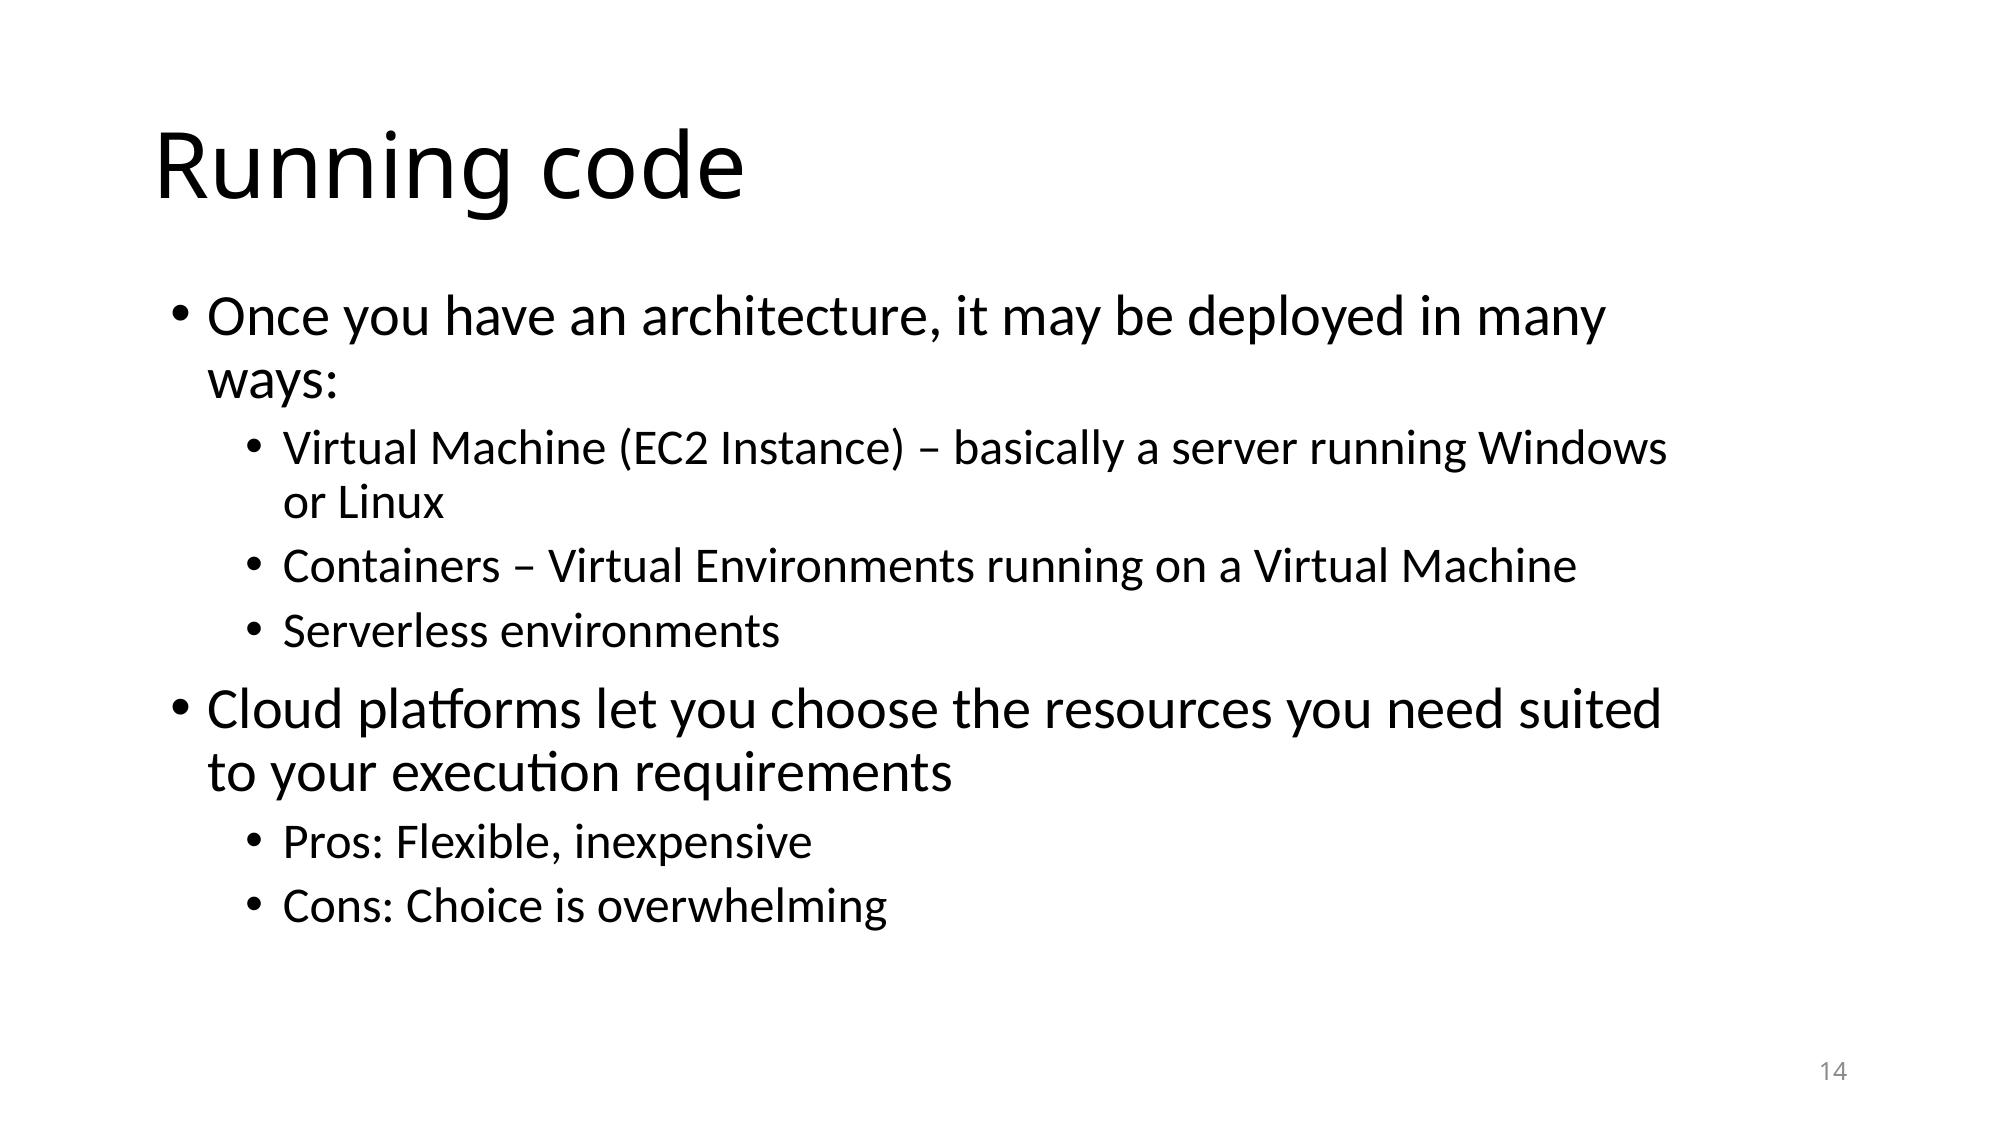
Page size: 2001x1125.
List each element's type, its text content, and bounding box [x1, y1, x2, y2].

list Once you have an architecture, it may be deployed in many ways: Virtual Machine (EC2 Instance) – basically a server running Windows or Linux Containers – Virtual Environments running on a Virtual Machine Serverless environments Cloud platforms let you choose the resources you need suited to your execution requirements Pros: Flexible, inexpensive Cons: Choice is overwhelming [155, 277, 1734, 1021]
title Running code [137, 59, 1863, 278]
slide_number 14 [1412, 1042, 1863, 1103]
